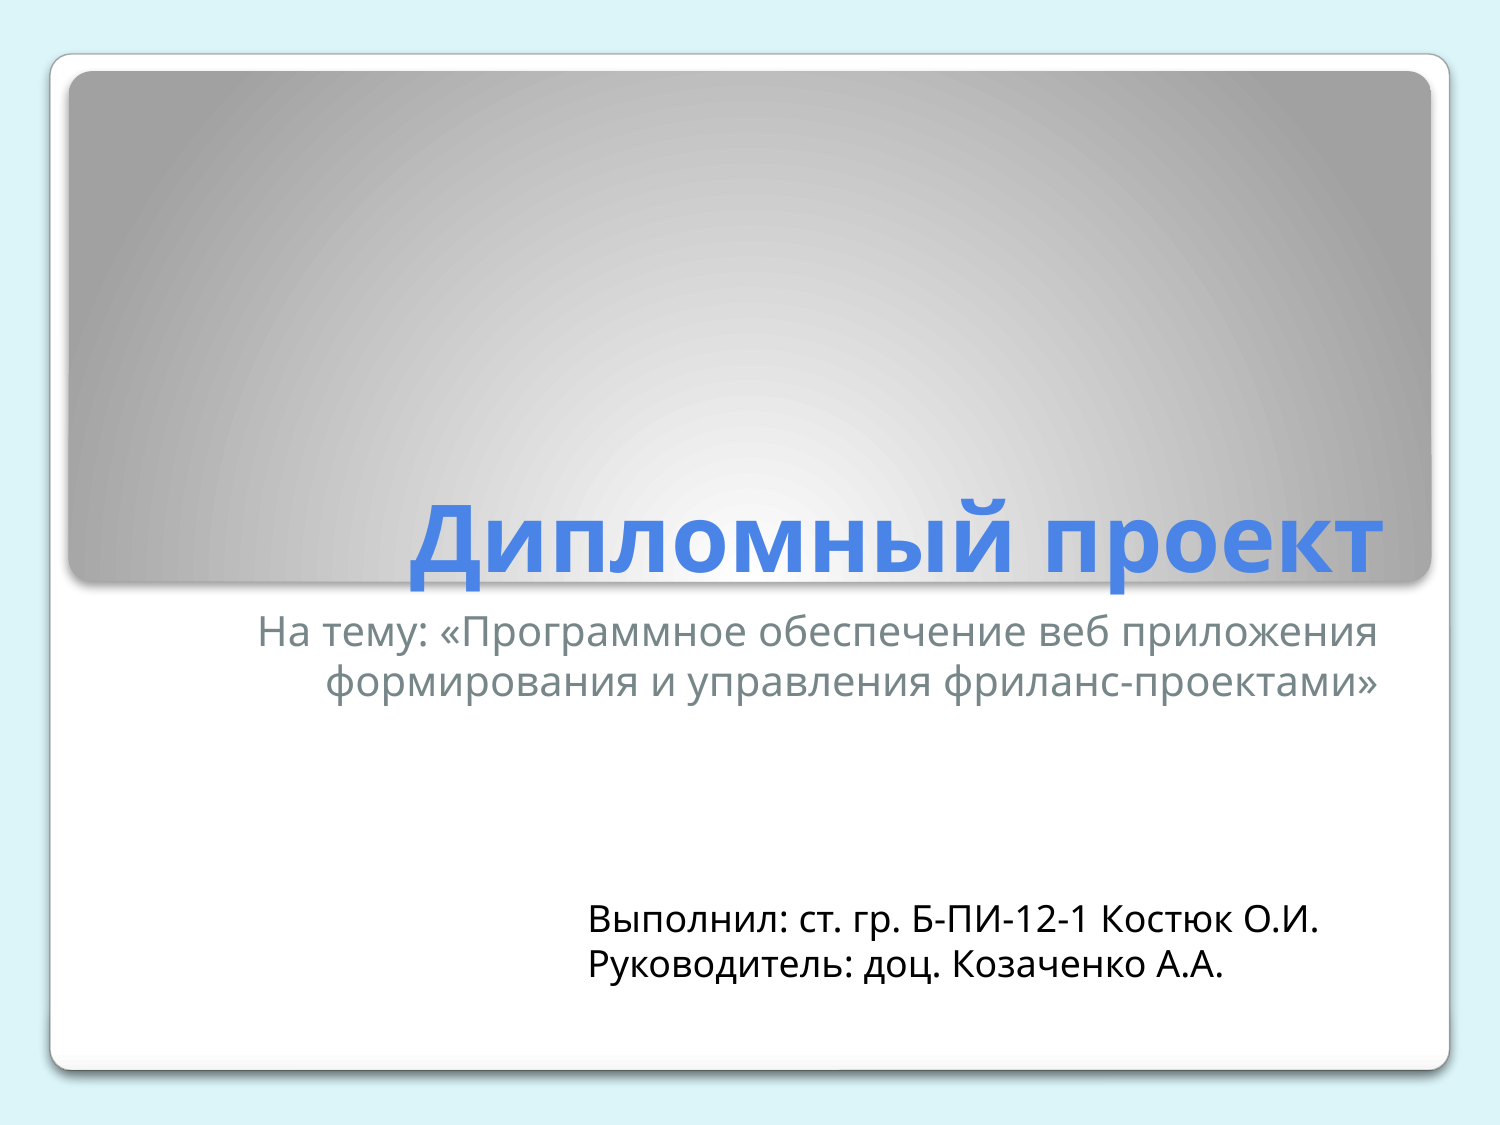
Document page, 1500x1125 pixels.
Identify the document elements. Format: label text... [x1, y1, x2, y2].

subtitle На тему: «Программное обеспечение веб приложения формирования и управления фриланс-проектами» [118, 604, 1394, 755]
text_box Выполнил: ст. гр. Б-ПИ-12-1 Костюк О.И. Руководитель: доц. Козаченко А.А. [572, 887, 1432, 993]
title Дипломный проект [118, 298, 1394, 599]
